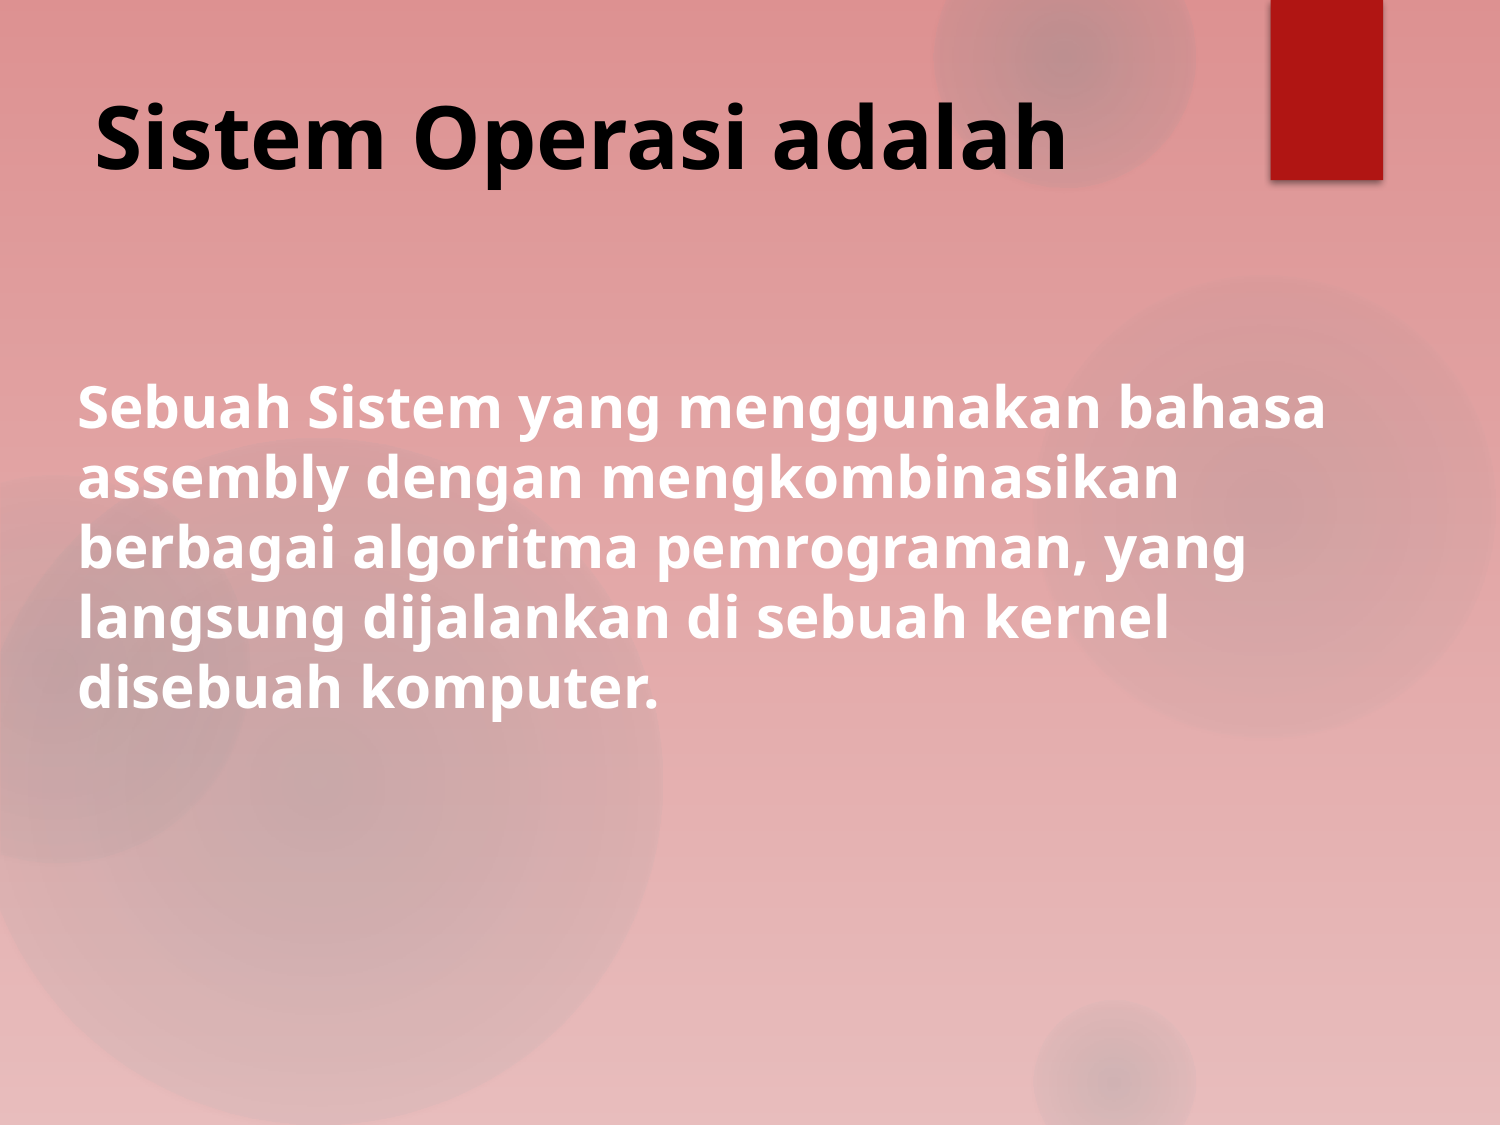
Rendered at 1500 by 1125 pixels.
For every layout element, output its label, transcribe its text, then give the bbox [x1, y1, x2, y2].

list Sebuah Sistem yang menggunakan bahasa assembly dengan mengkombinasikan berbagai algoritma pemrograman, yang langsung dijalankan di sebuah kernel disebuah komputer. [62, 362, 1413, 863]
title Sistem Operasi adalah [79, 74, 1237, 304]
